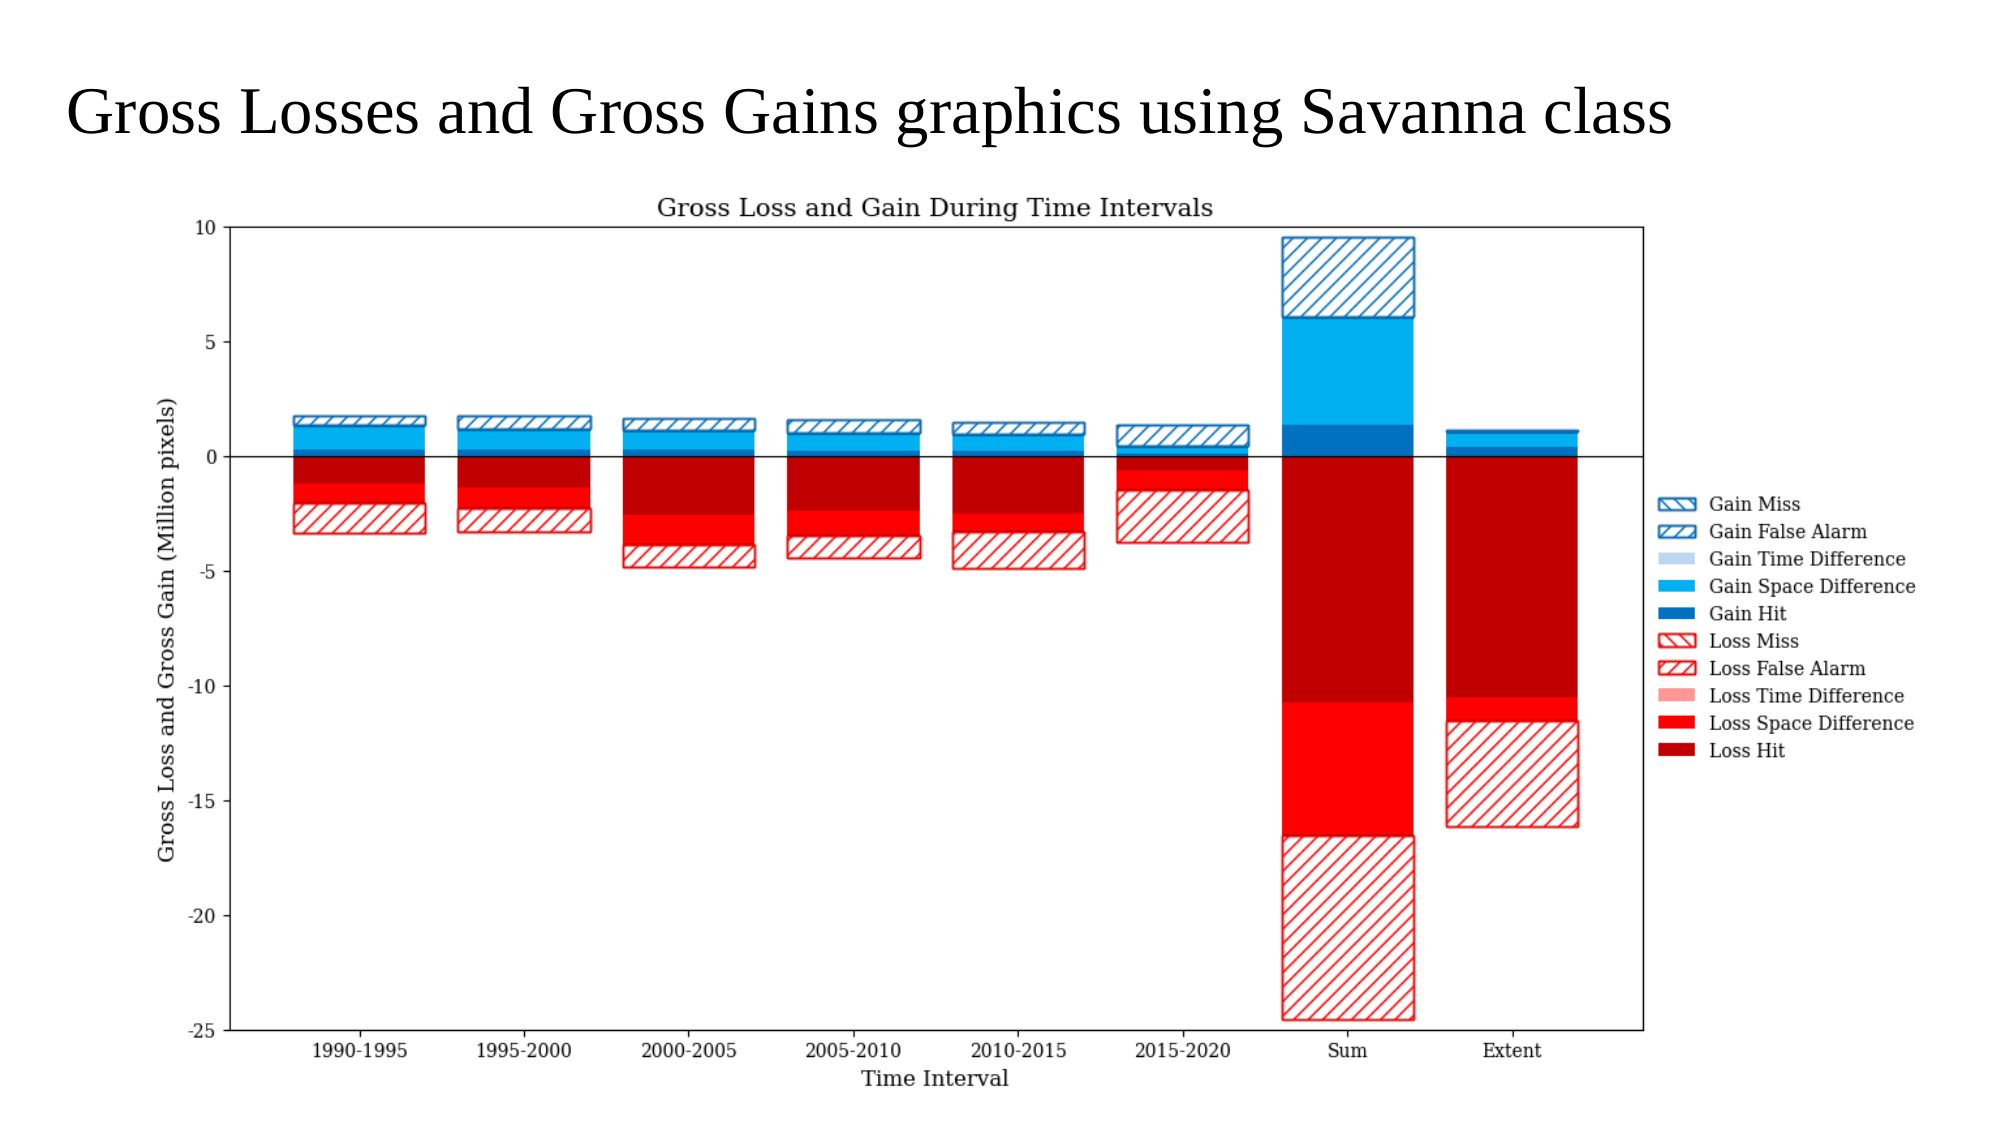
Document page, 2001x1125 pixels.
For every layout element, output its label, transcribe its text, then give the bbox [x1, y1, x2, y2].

text_box Gross Losses and Gross Gains graphics using Savanna class [51, 59, 1806, 155]
picture [145, 185, 1936, 1103]
